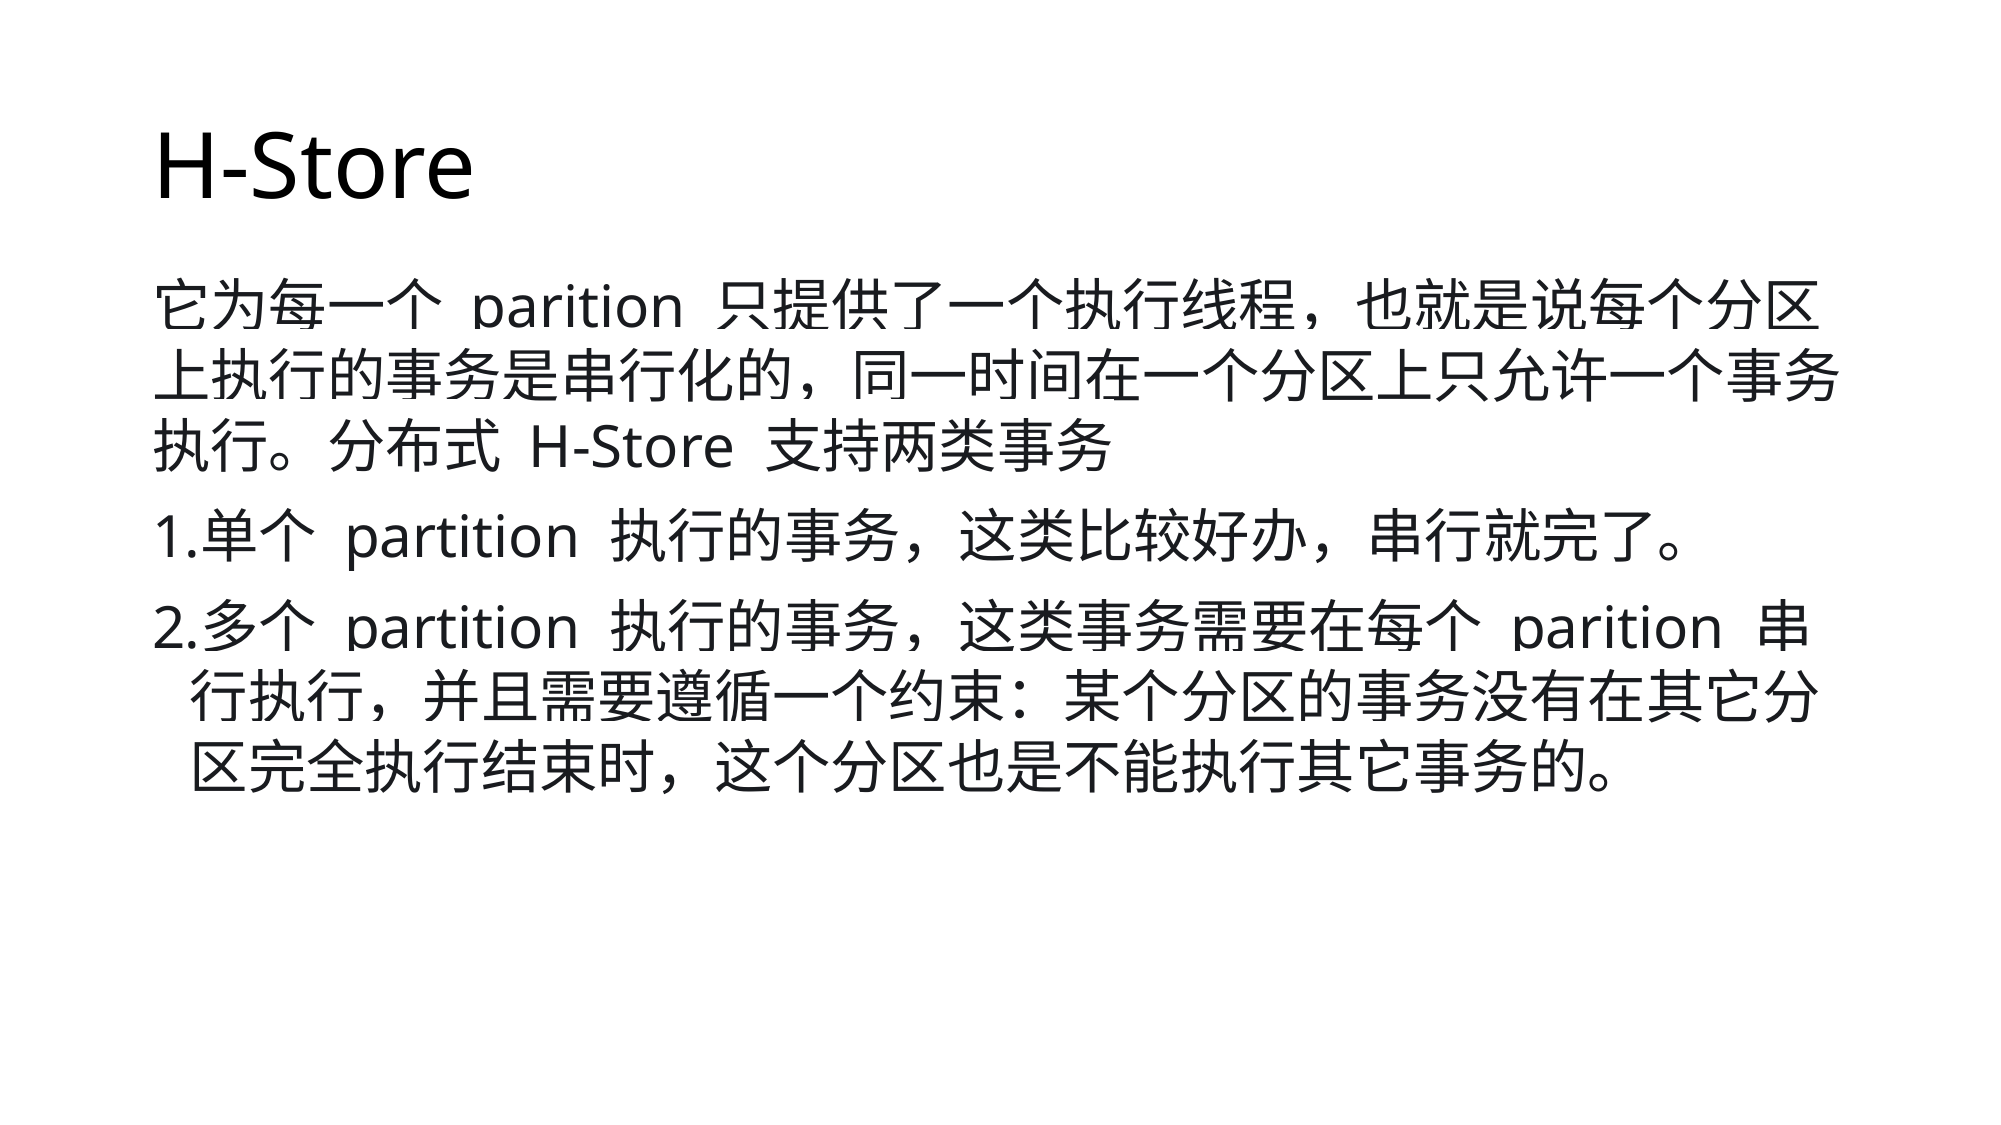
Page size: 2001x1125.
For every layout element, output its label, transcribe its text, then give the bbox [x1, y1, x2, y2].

list 它为每一个 parition 只提供了一个执行线程，也就是说每个分区上执行的事务是串行化的，同一时间在一个分区上只允许一个事务执行。分布式 H-Store 支持两类事务 单个 partition 执行的事务，这类比较好办，串行就完了。 多个 partition 执行的事务，这类事务需要在每个 parition 串行执行，并且需要遵循一个约束：某个分区的事务没有在其它分区完全执行结束时，这个分区也是不能执行其它事务的。 [137, 261, 1863, 975]
title H-Store [137, 59, 1863, 261]
